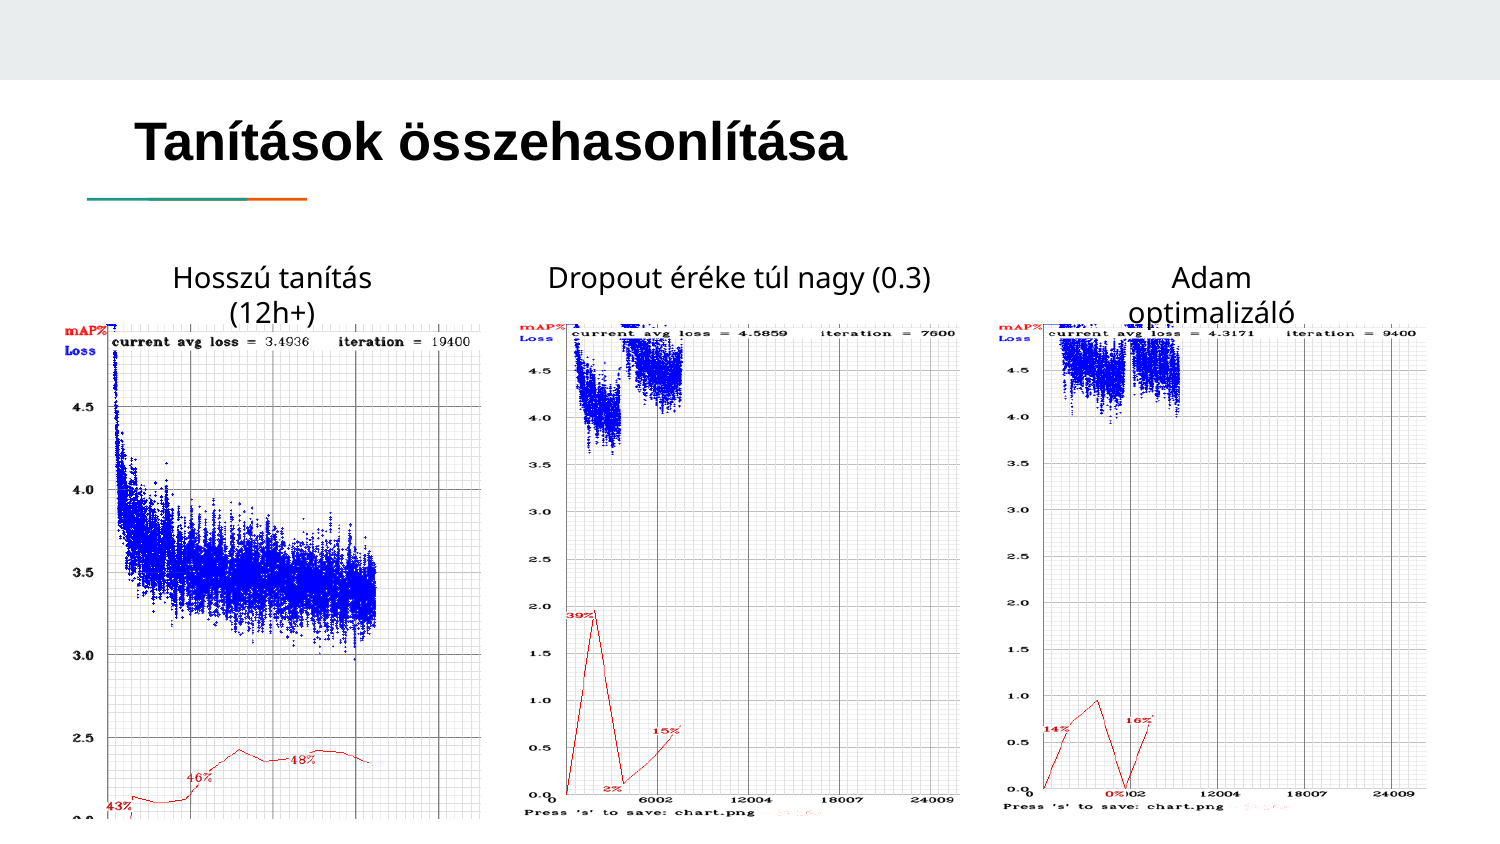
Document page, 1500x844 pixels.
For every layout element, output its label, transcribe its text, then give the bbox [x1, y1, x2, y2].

text_box Hosszú tanítás (12h+) [117, 244, 428, 320]
picture [63, 323, 482, 819]
title Tanítások összehasonlítása [119, 91, 1381, 180]
picture [518, 323, 961, 819]
text_box Adam optimalizáló [1077, 244, 1347, 320]
text_box Dropout éréke túl nagy (0.3) [525, 244, 954, 320]
picture [997, 323, 1427, 814]
